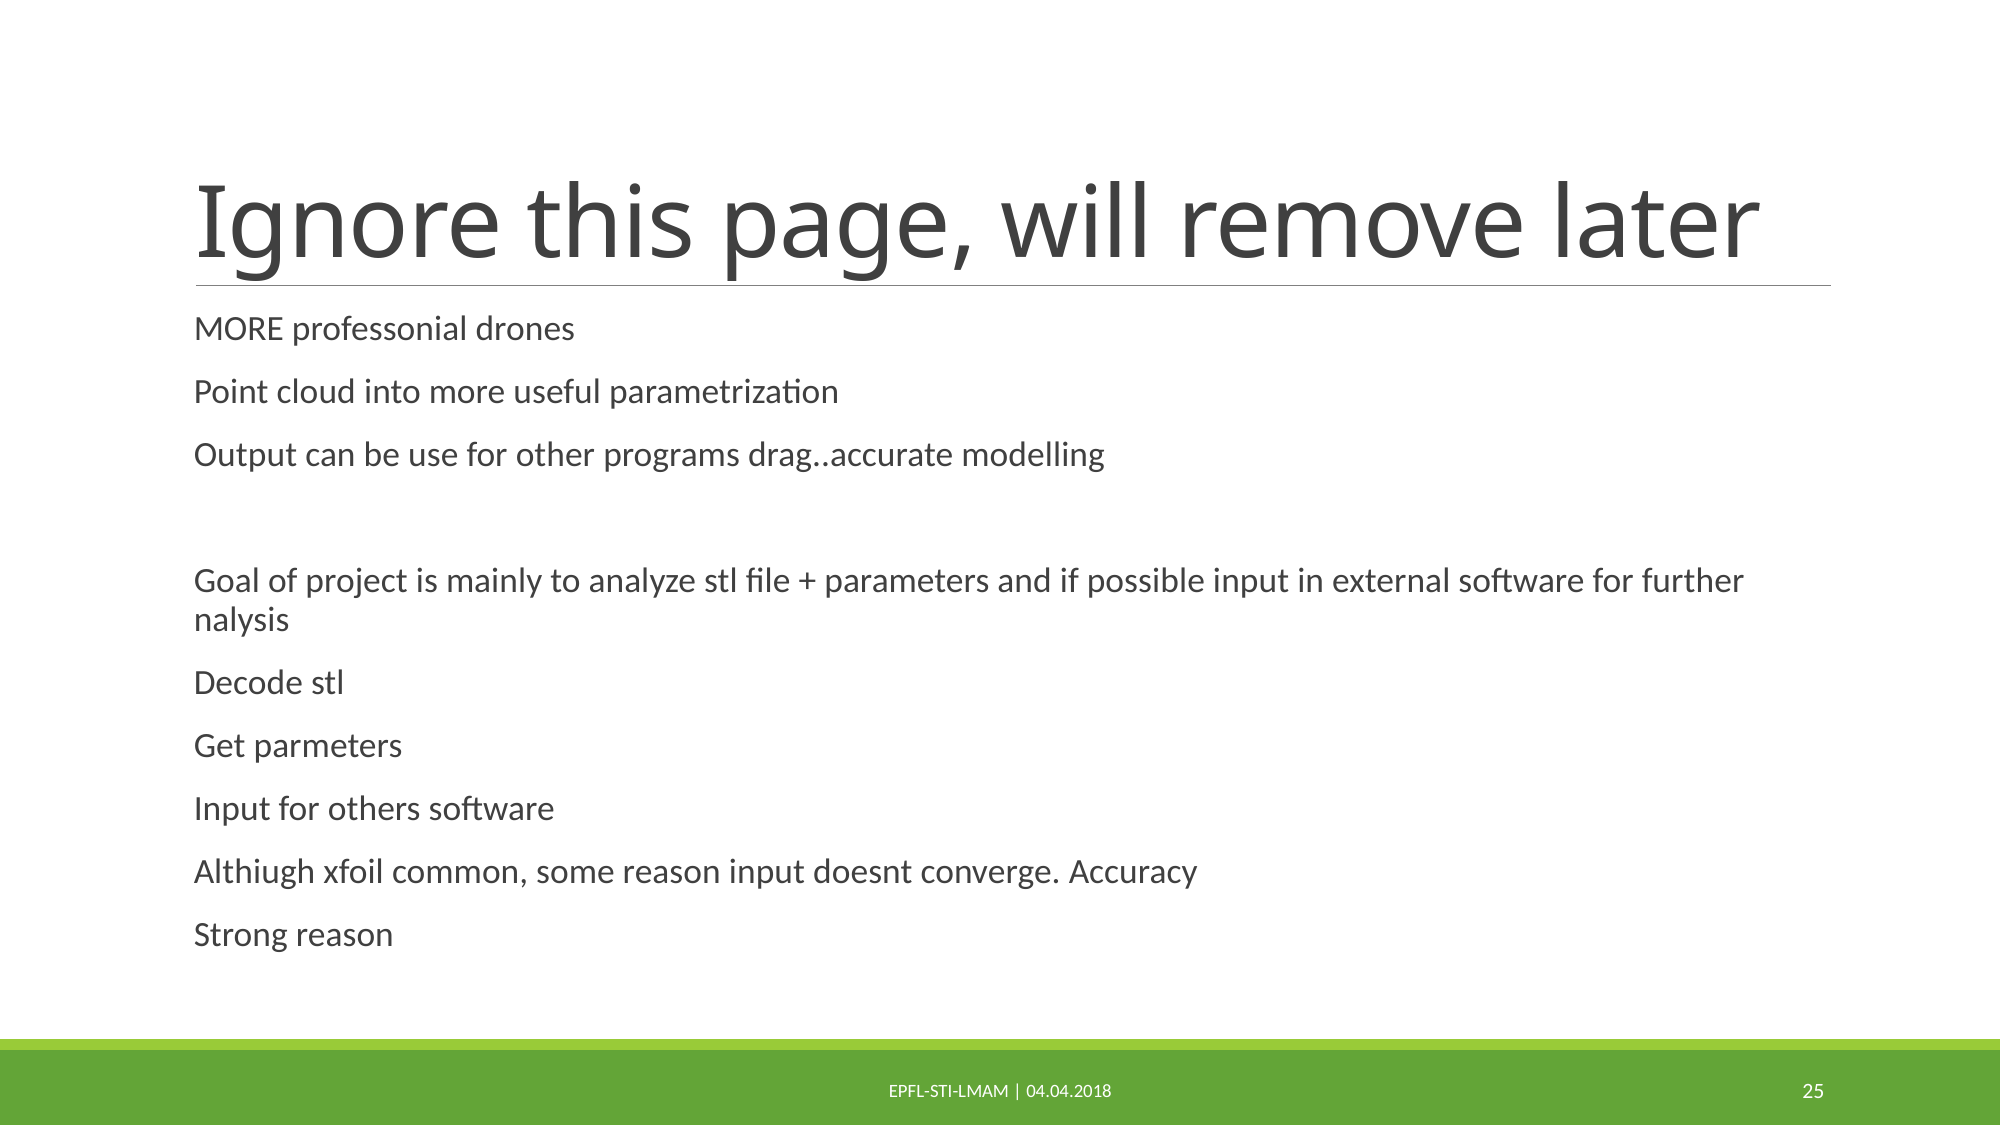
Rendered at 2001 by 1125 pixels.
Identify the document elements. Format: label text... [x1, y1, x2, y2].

list MORE professonial drones Point cloud into more useful parametrization Output can be use for other programs drag..accurate modelling Goal of project is mainly to analyze stl file + parameters and if possible input in external software for further nalysis Decode stl Get parmeters Input for others software Althiugh xfoil common, some reason input doesnt converge. Accuracy Strong reason [180, 302, 1830, 963]
slide_number 25 [1624, 1059, 1840, 1120]
footer EPFL-STI-LMAM | 04.04.2018 [604, 1059, 1396, 1120]
title Ignore this page, will remove later [180, 47, 1830, 285]
